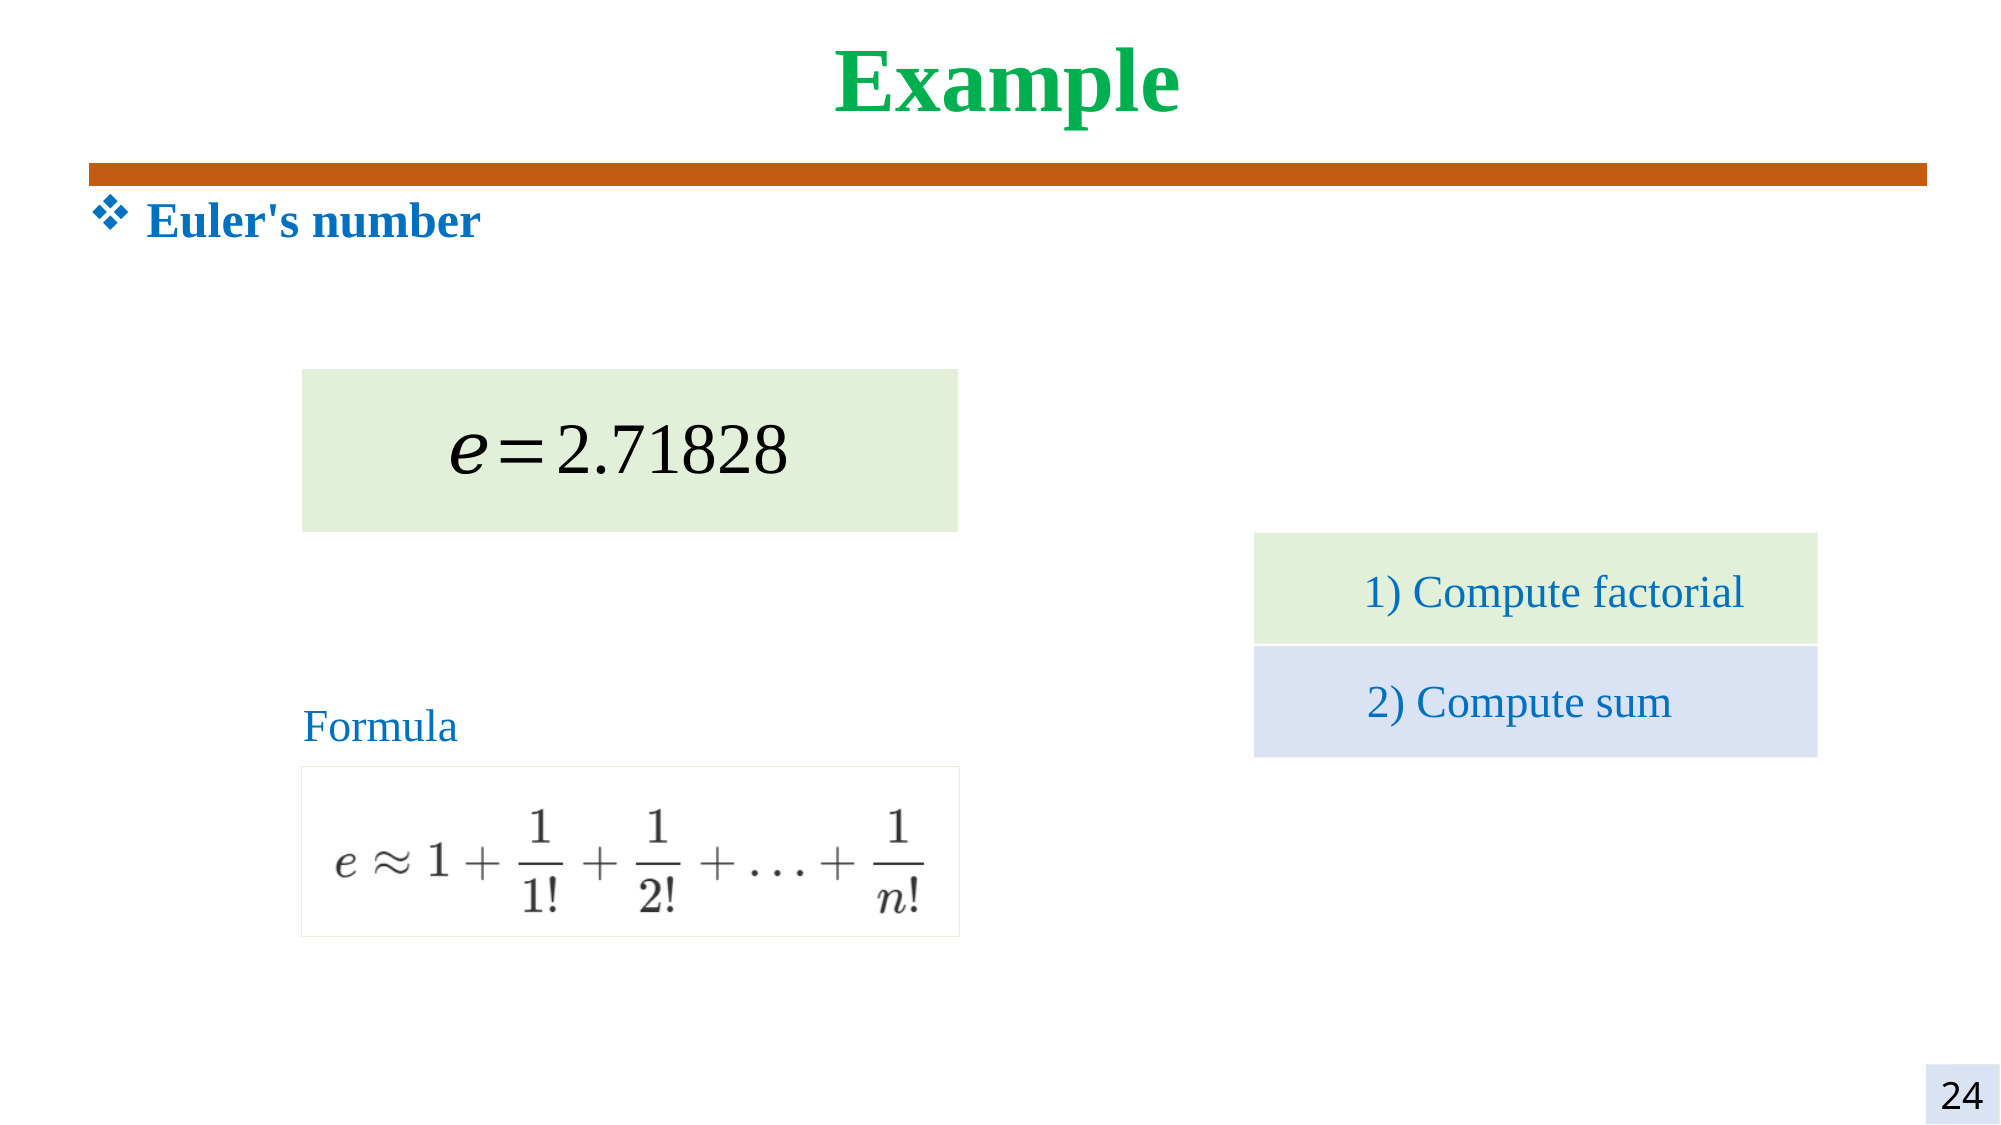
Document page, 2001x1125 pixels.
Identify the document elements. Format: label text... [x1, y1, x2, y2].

text_box [89, 163, 1927, 186]
text_box 1) Compute factorial [1328, 561, 1746, 617]
text_box 2) Compute sum [1316, 671, 1723, 727]
list Euler's number [73, 187, 688, 315]
text_box 24 [1925, 1064, 1999, 1125]
text_box [1253, 645, 1819, 758]
picture [301, 765, 960, 937]
text_box Formula [288, 688, 474, 759]
title Example [137, 0, 1879, 163]
text_box [300, 367, 961, 534]
text_box [1253, 532, 1819, 645]
